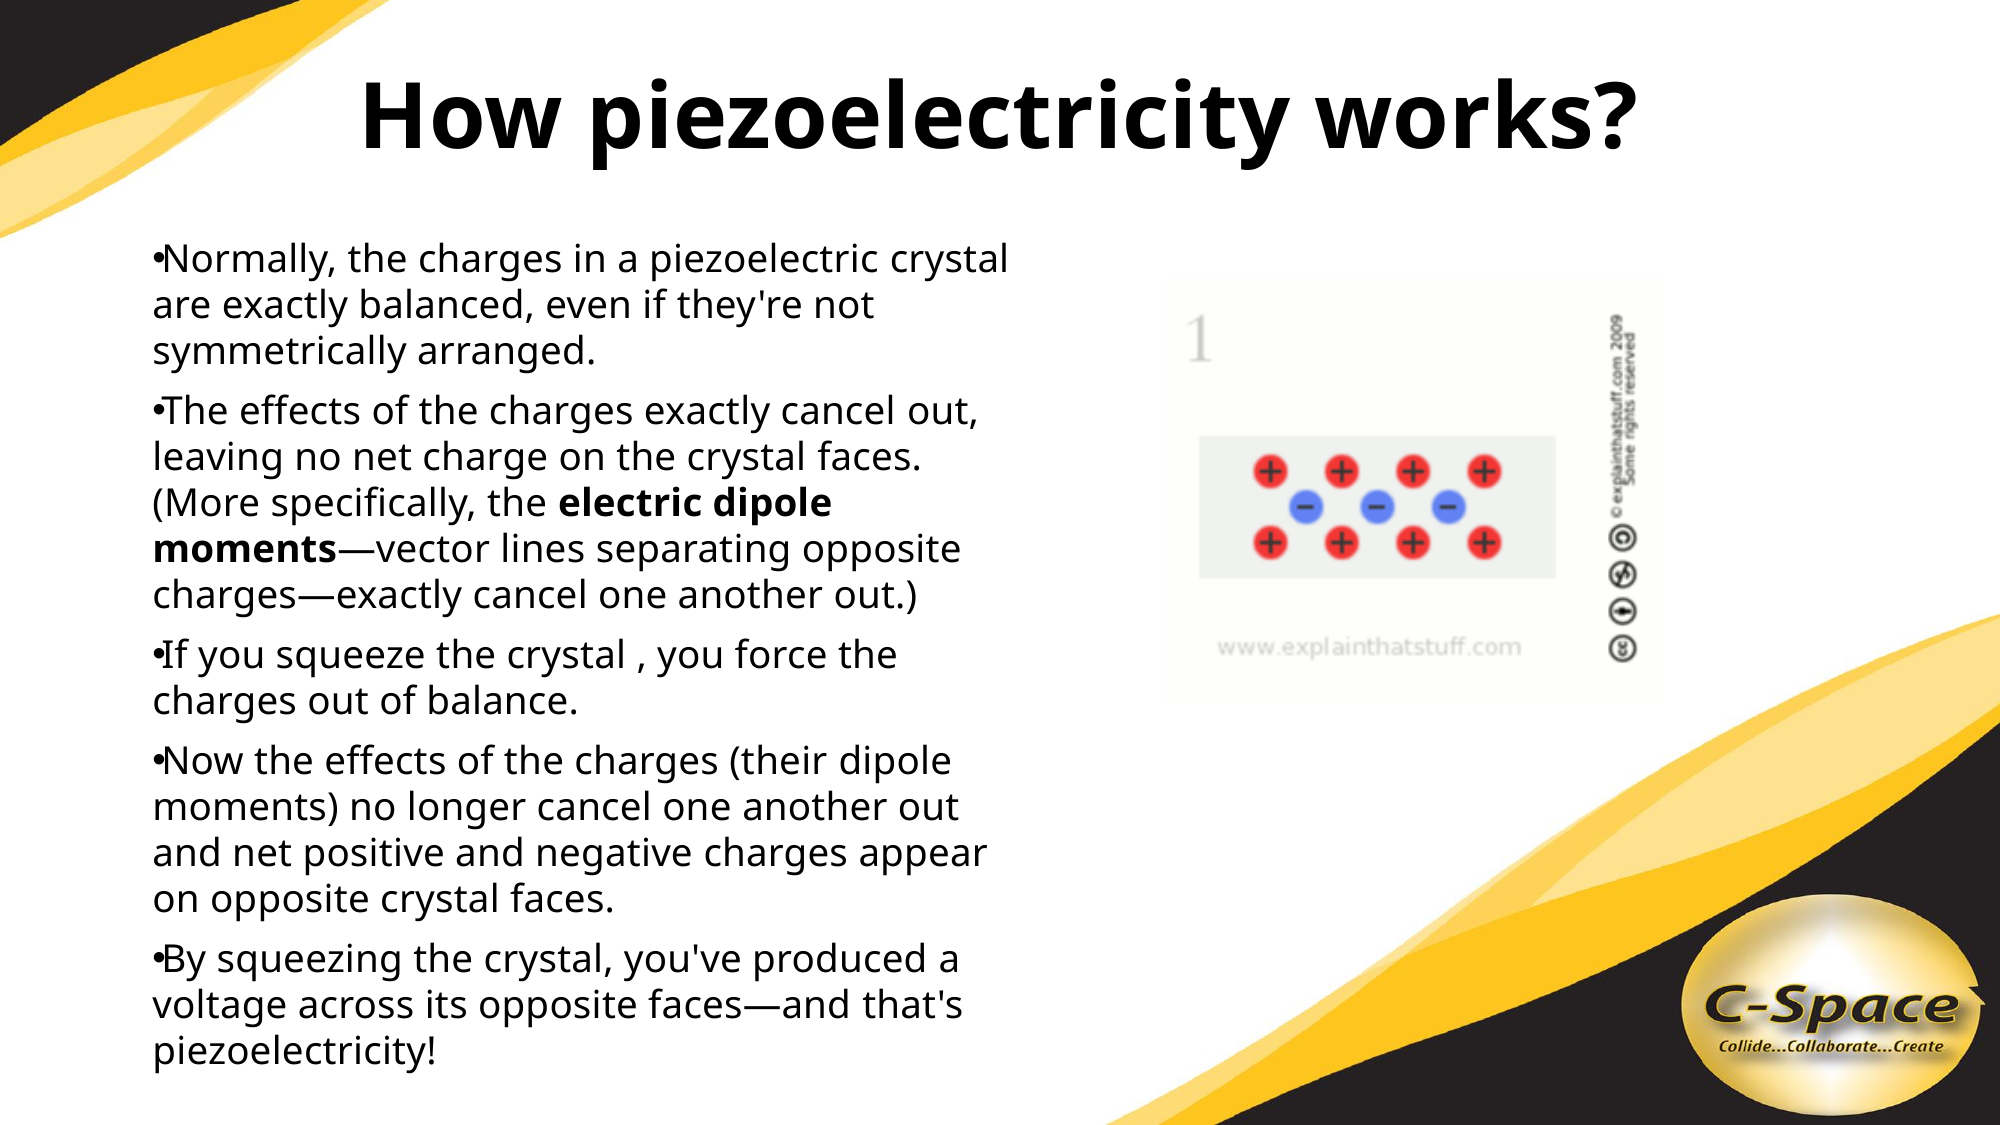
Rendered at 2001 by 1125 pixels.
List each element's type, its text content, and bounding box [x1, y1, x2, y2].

list Normally, the charges in a piezoelectric crystal are exactly balanced, even if they're not symmetrically arranged. The effects of the charges exactly cancel out, leaving no net charge on the crystal faces. (More specifically, the electric dipole moments—vector lines separating opposite charges—exactly cancel one another out.) If you squeeze the crystal , you force the charges out of balance. Now the effects of the charges (their dipole moments) no longer cancel one another out and net positive and negative charges appear on opposite crystal faces. By squeezing the crystal, you've produced a voltage across its opposite faces—and that's piezoelectricity! [137, 226, 1042, 1092]
picture [0, 0, 2000, 1125]
title How piezoelectricity works? [137, 59, 1863, 278]
